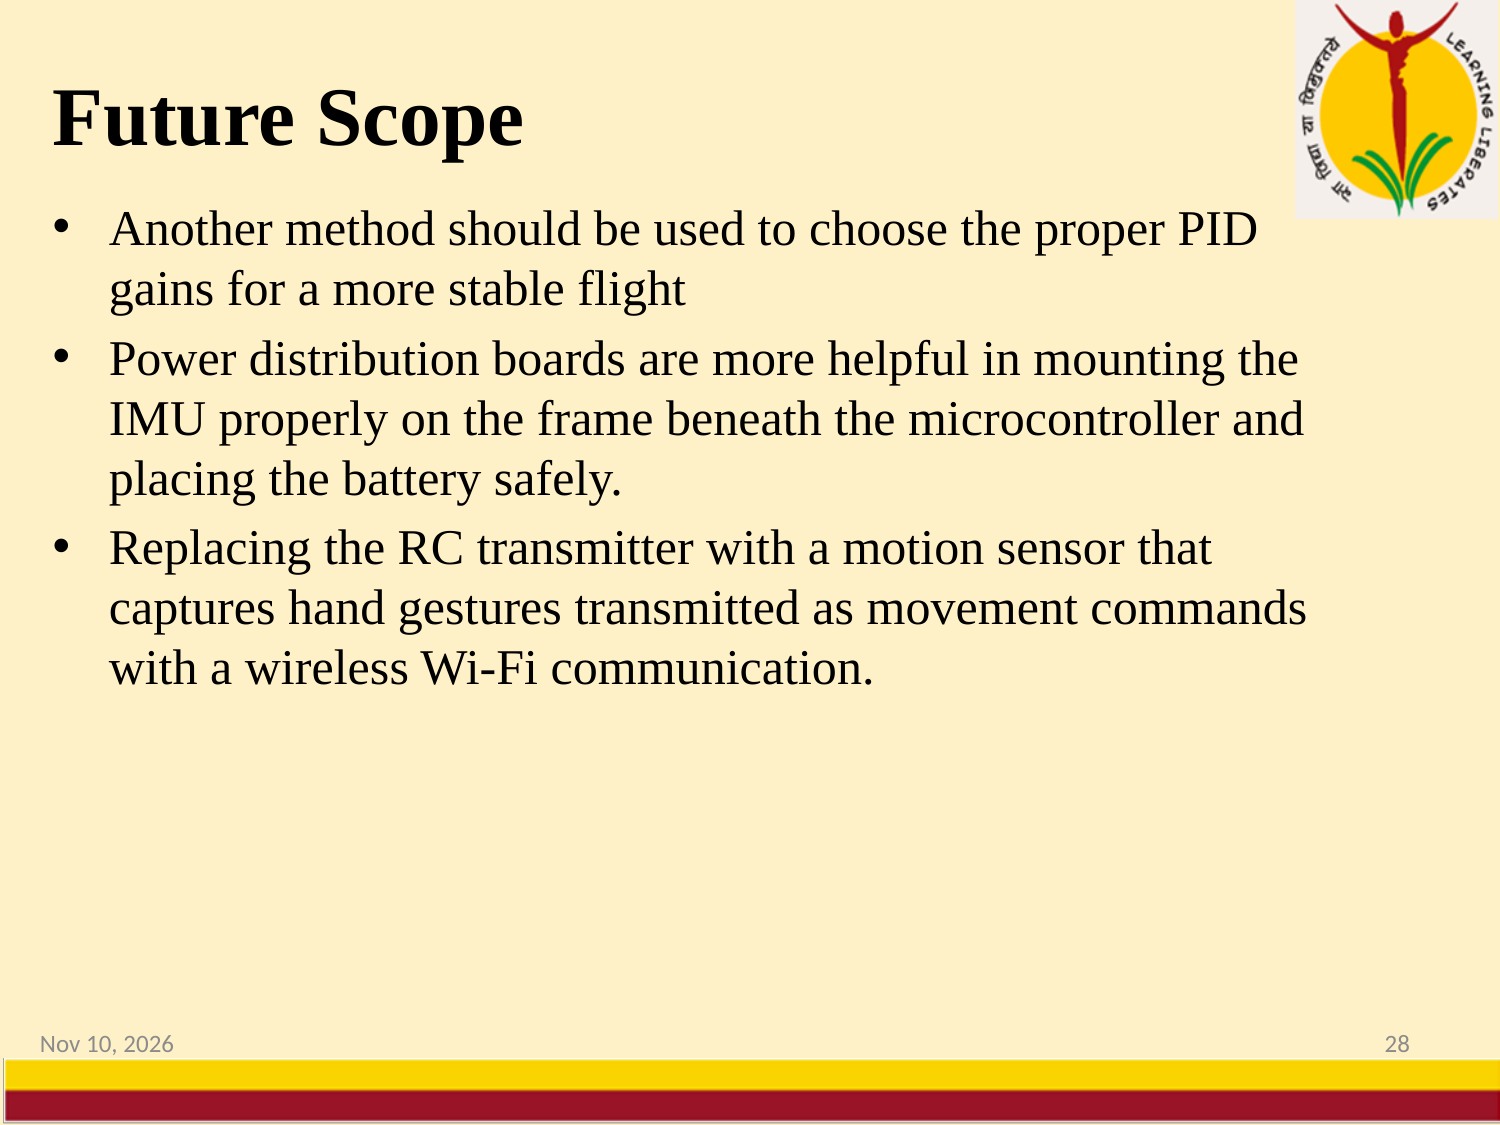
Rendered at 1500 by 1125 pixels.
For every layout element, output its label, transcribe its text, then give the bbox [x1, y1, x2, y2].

picture [2, 1058, 1500, 1125]
slide_number 12-May-20 [24, 1012, 375, 1073]
slide_number 28 [1074, 1012, 1425, 1073]
title Future Scope [37, 50, 1313, 175]
picture [1295, 0, 1498, 219]
subtitle Another method should be used to choose the proper PID gains for a more stable flight Power distribution boards are more helpful in mounting the IMU properly on the frame beneath the microcontroller and placing the battery safely. Replacing the RC transmitter with a motion sensor that captures hand gestures transmitted as movement commands with a wireless Wi-Fi communication. [37, 187, 1363, 963]
